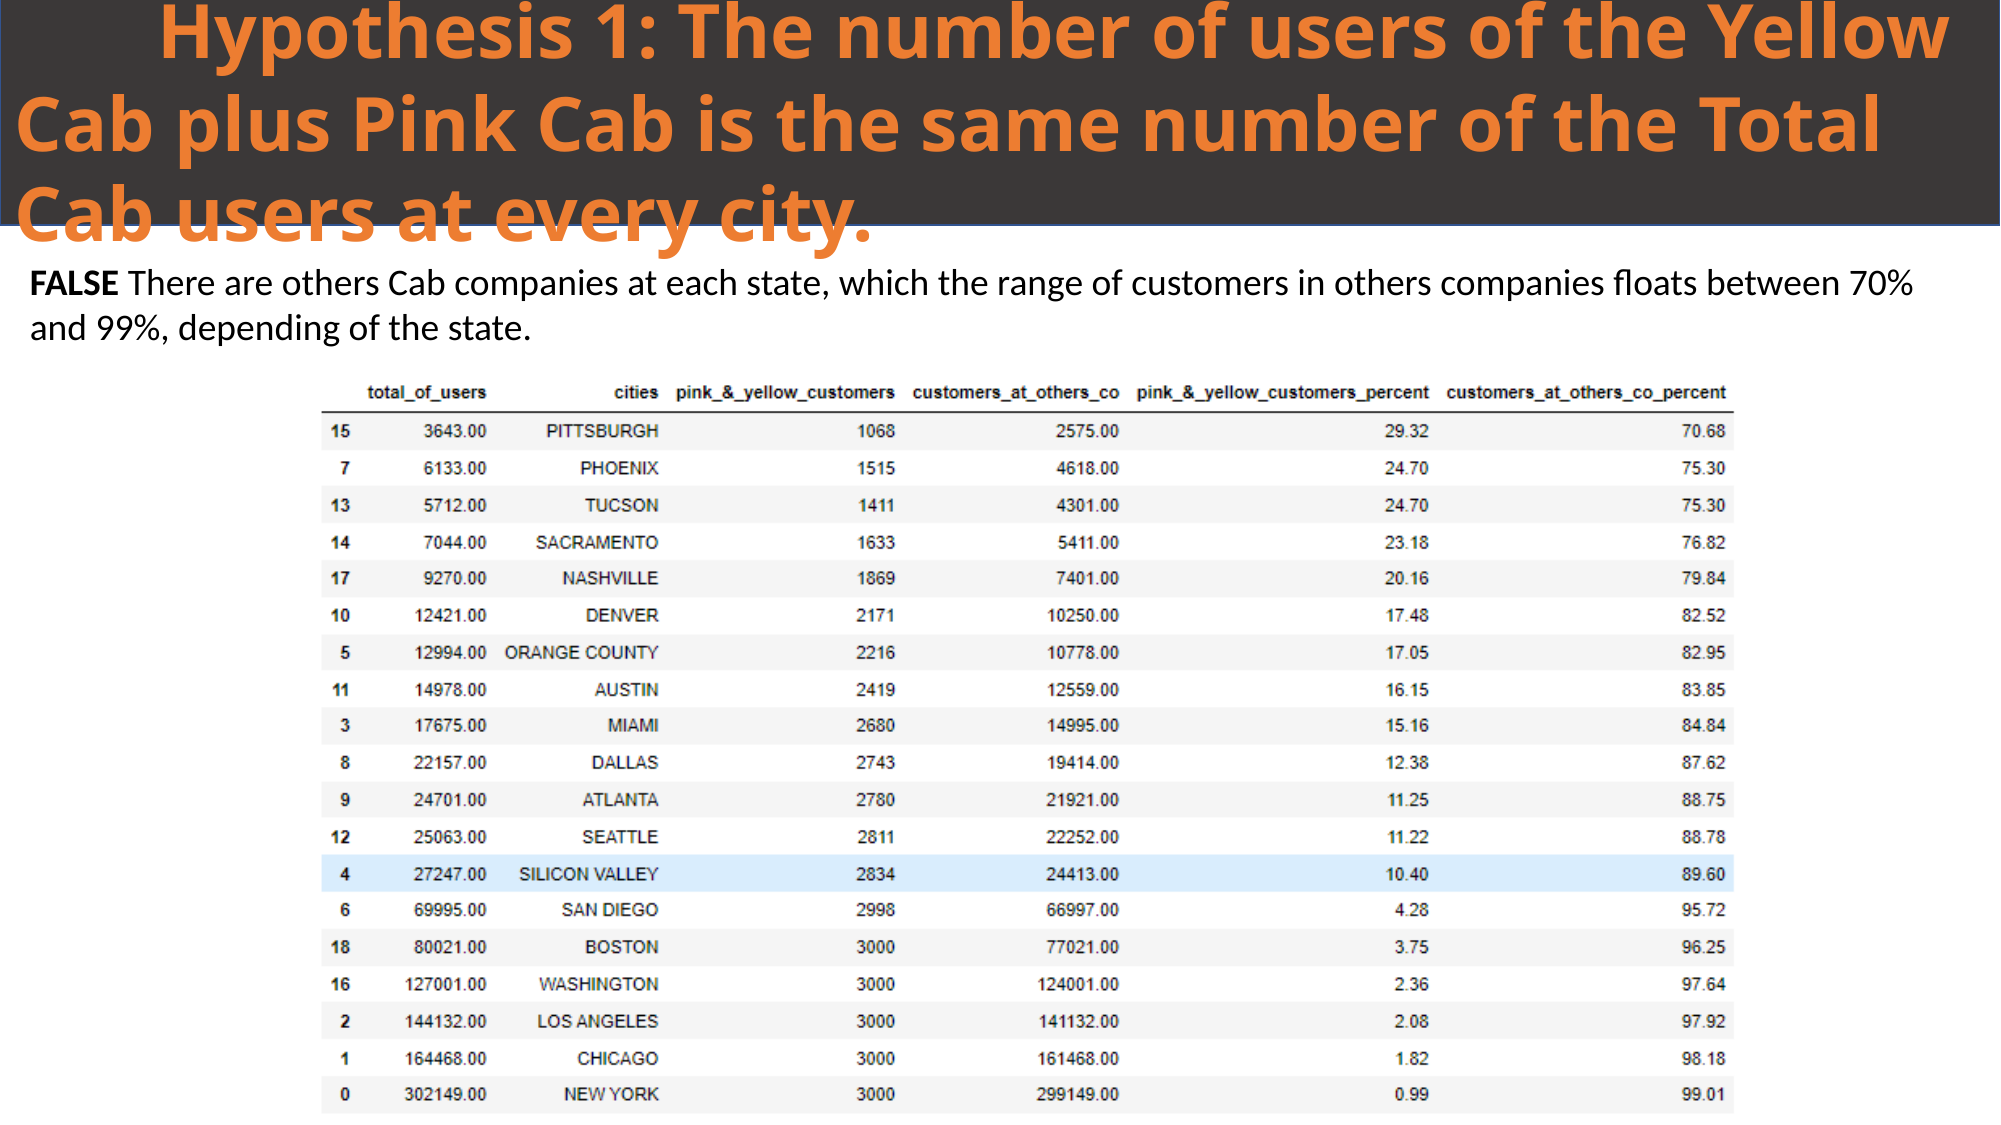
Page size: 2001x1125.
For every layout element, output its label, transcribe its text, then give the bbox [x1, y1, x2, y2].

picture [309, 376, 1739, 1125]
text_box FALSE There are others Cab companies at each state, which the range of customers in others companies floats between 70% and 99%, depending of the state. [15, 250, 1970, 356]
text_box Hypothesis 1: The number of users of the Yellow Cab plus Pink Cab is the same number of the Total Cab users at every city. [0, 0, 2000, 226]
